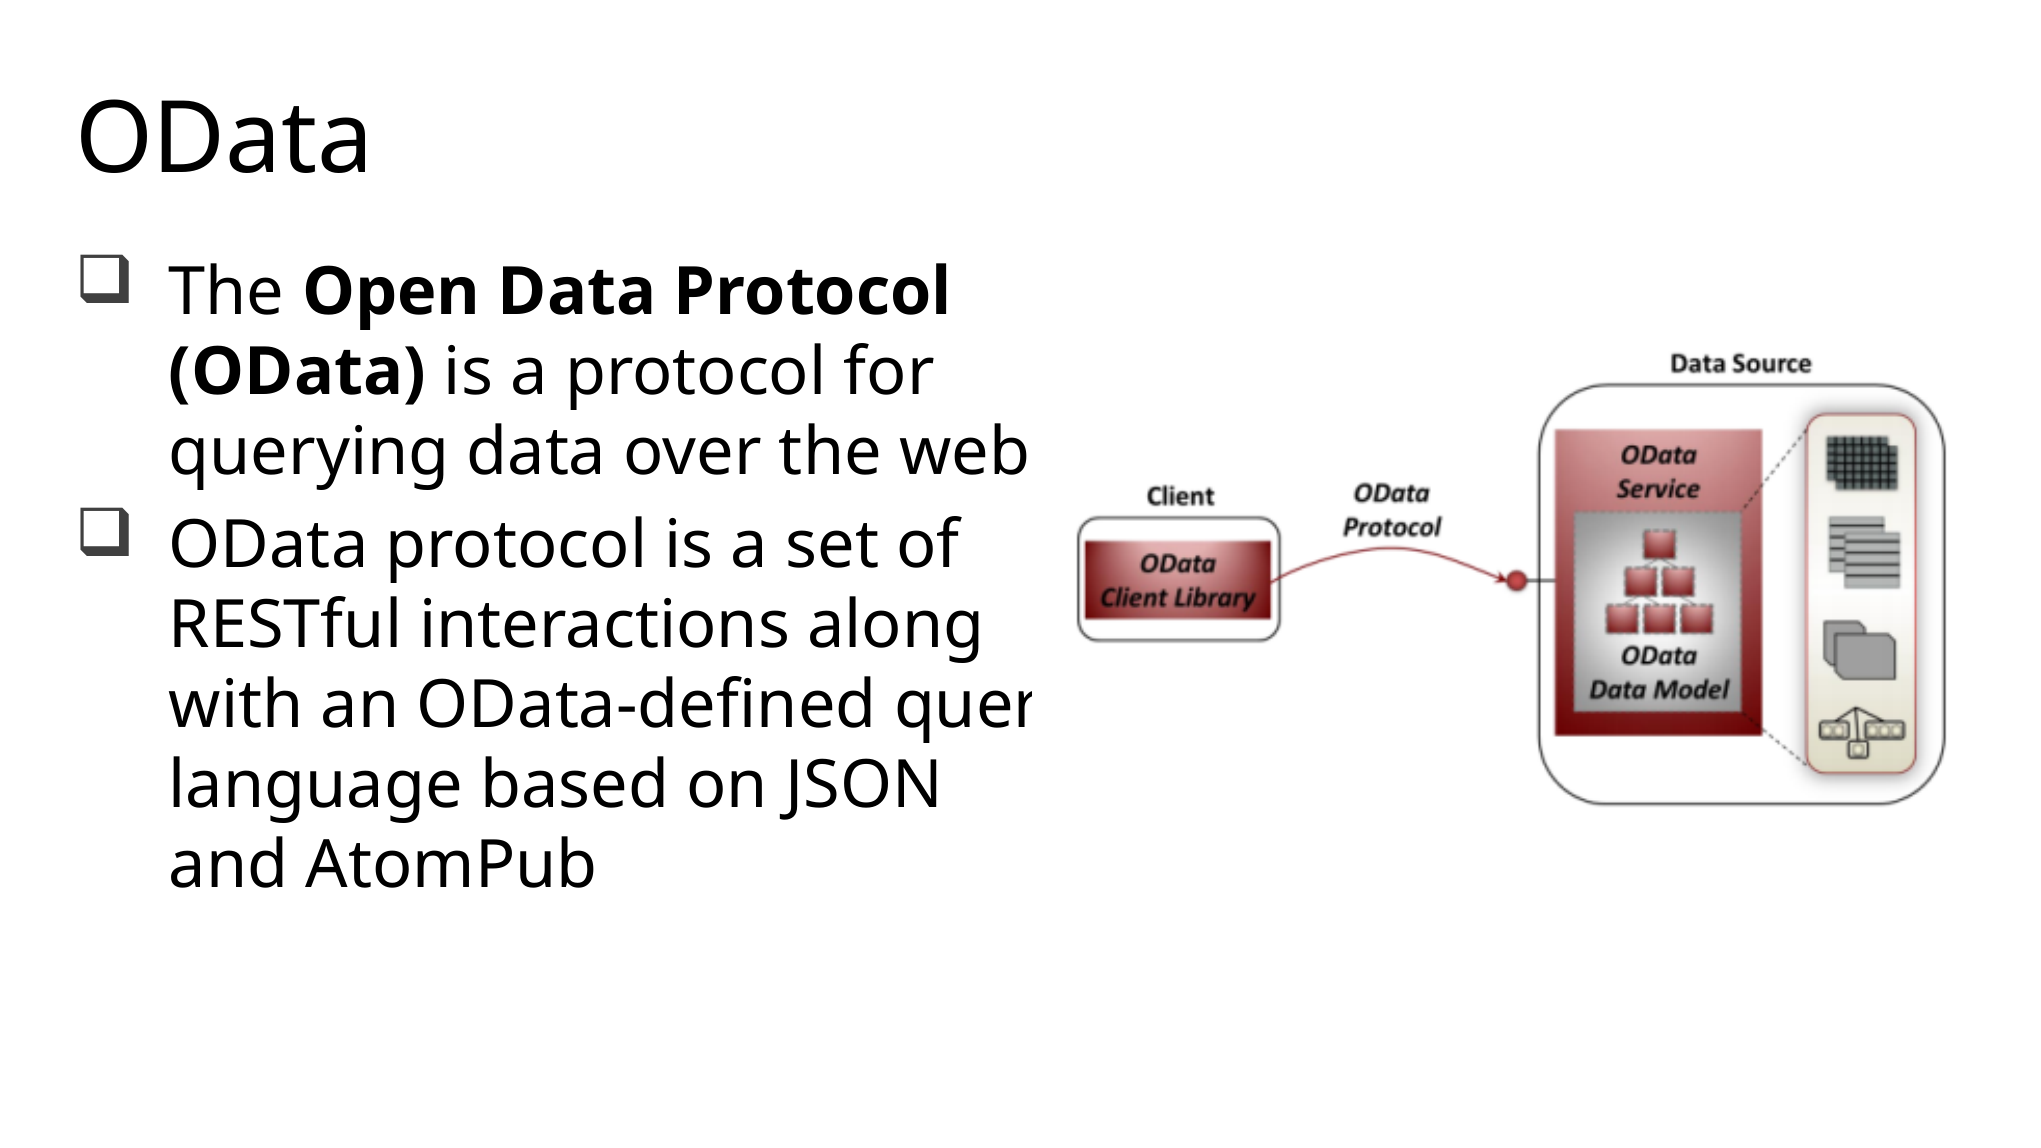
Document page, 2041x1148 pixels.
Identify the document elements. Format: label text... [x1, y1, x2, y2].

title OData [45, 48, 1996, 199]
picture [1032, 335, 1967, 824]
list The Open Data Protocol (OData) is a protocol for querying data over the web OData protocol is a set of RESTful interactions along with an OData-defined query language based on JSON and AtomPub [45, 223, 1108, 1024]
